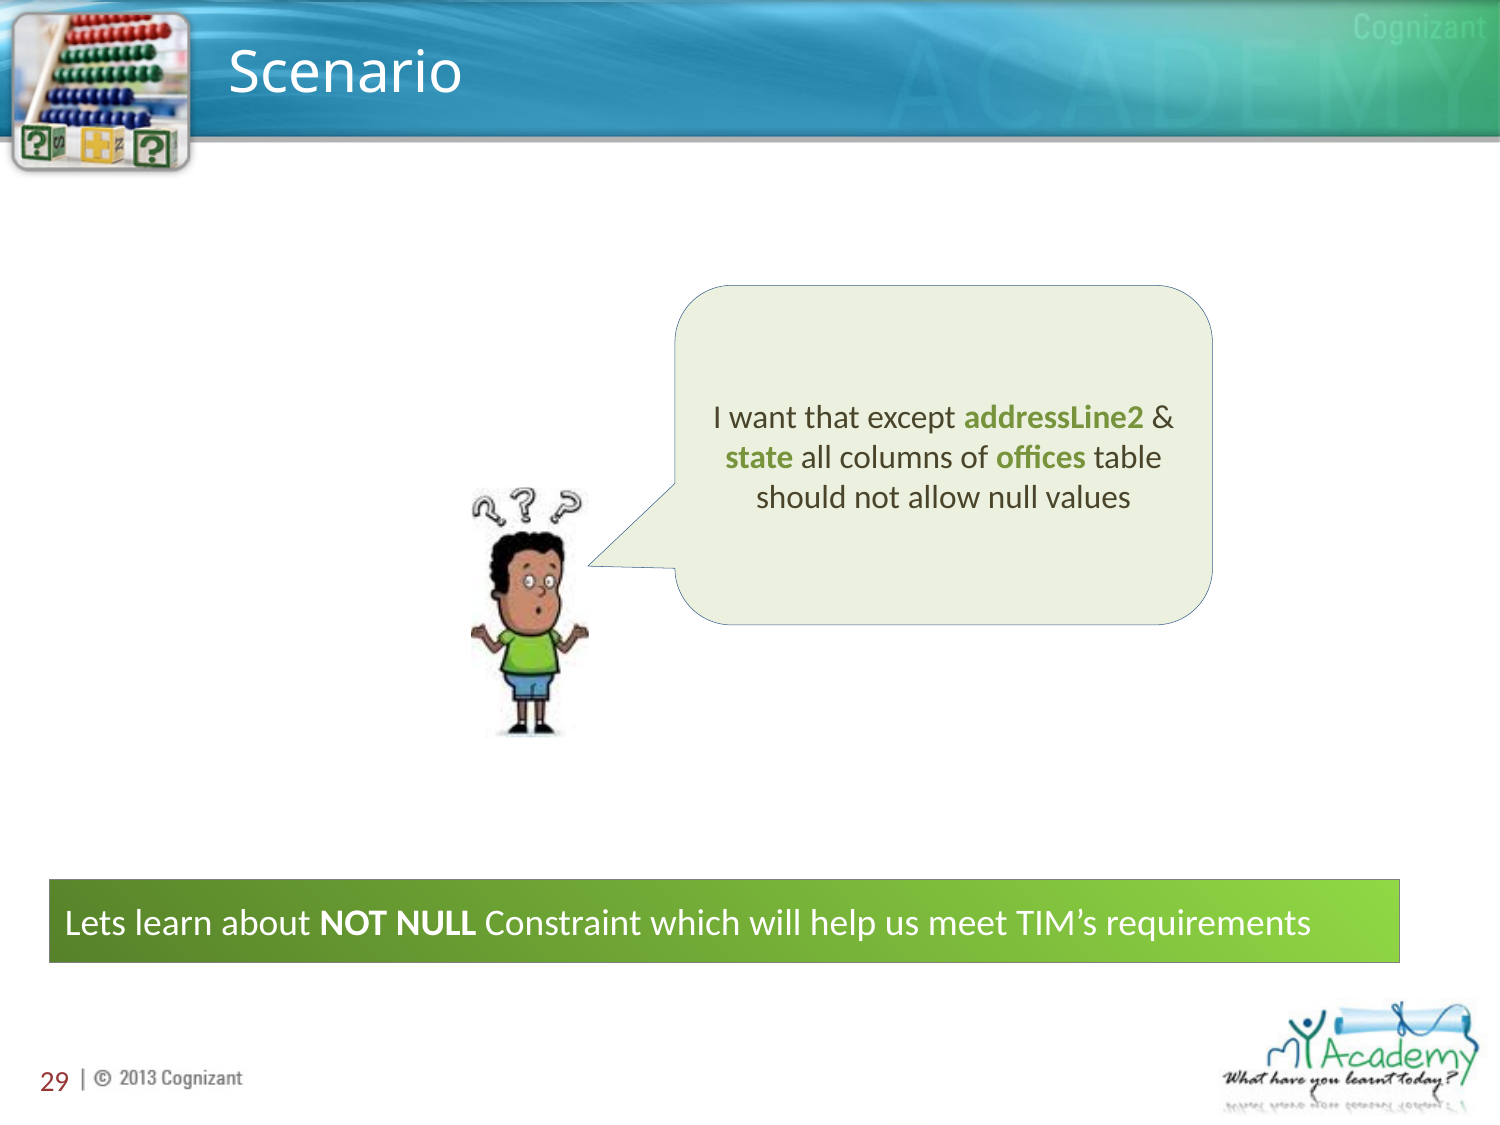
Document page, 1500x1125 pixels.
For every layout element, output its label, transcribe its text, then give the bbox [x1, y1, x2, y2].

text_box I want that except addressLine2 & state all columns of offices table should not allow null values [595, 283, 1215, 628]
text_box Lets learn about NOT NULL Constraint which will help us meet TIM’s requirements [48, 877, 1402, 964]
picture [0, 0, 1500, 1125]
list [37, 263, 1463, 1076]
title Scenario [213, 0, 1500, 163]
slide_number 29 [24, 1054, 100, 1100]
